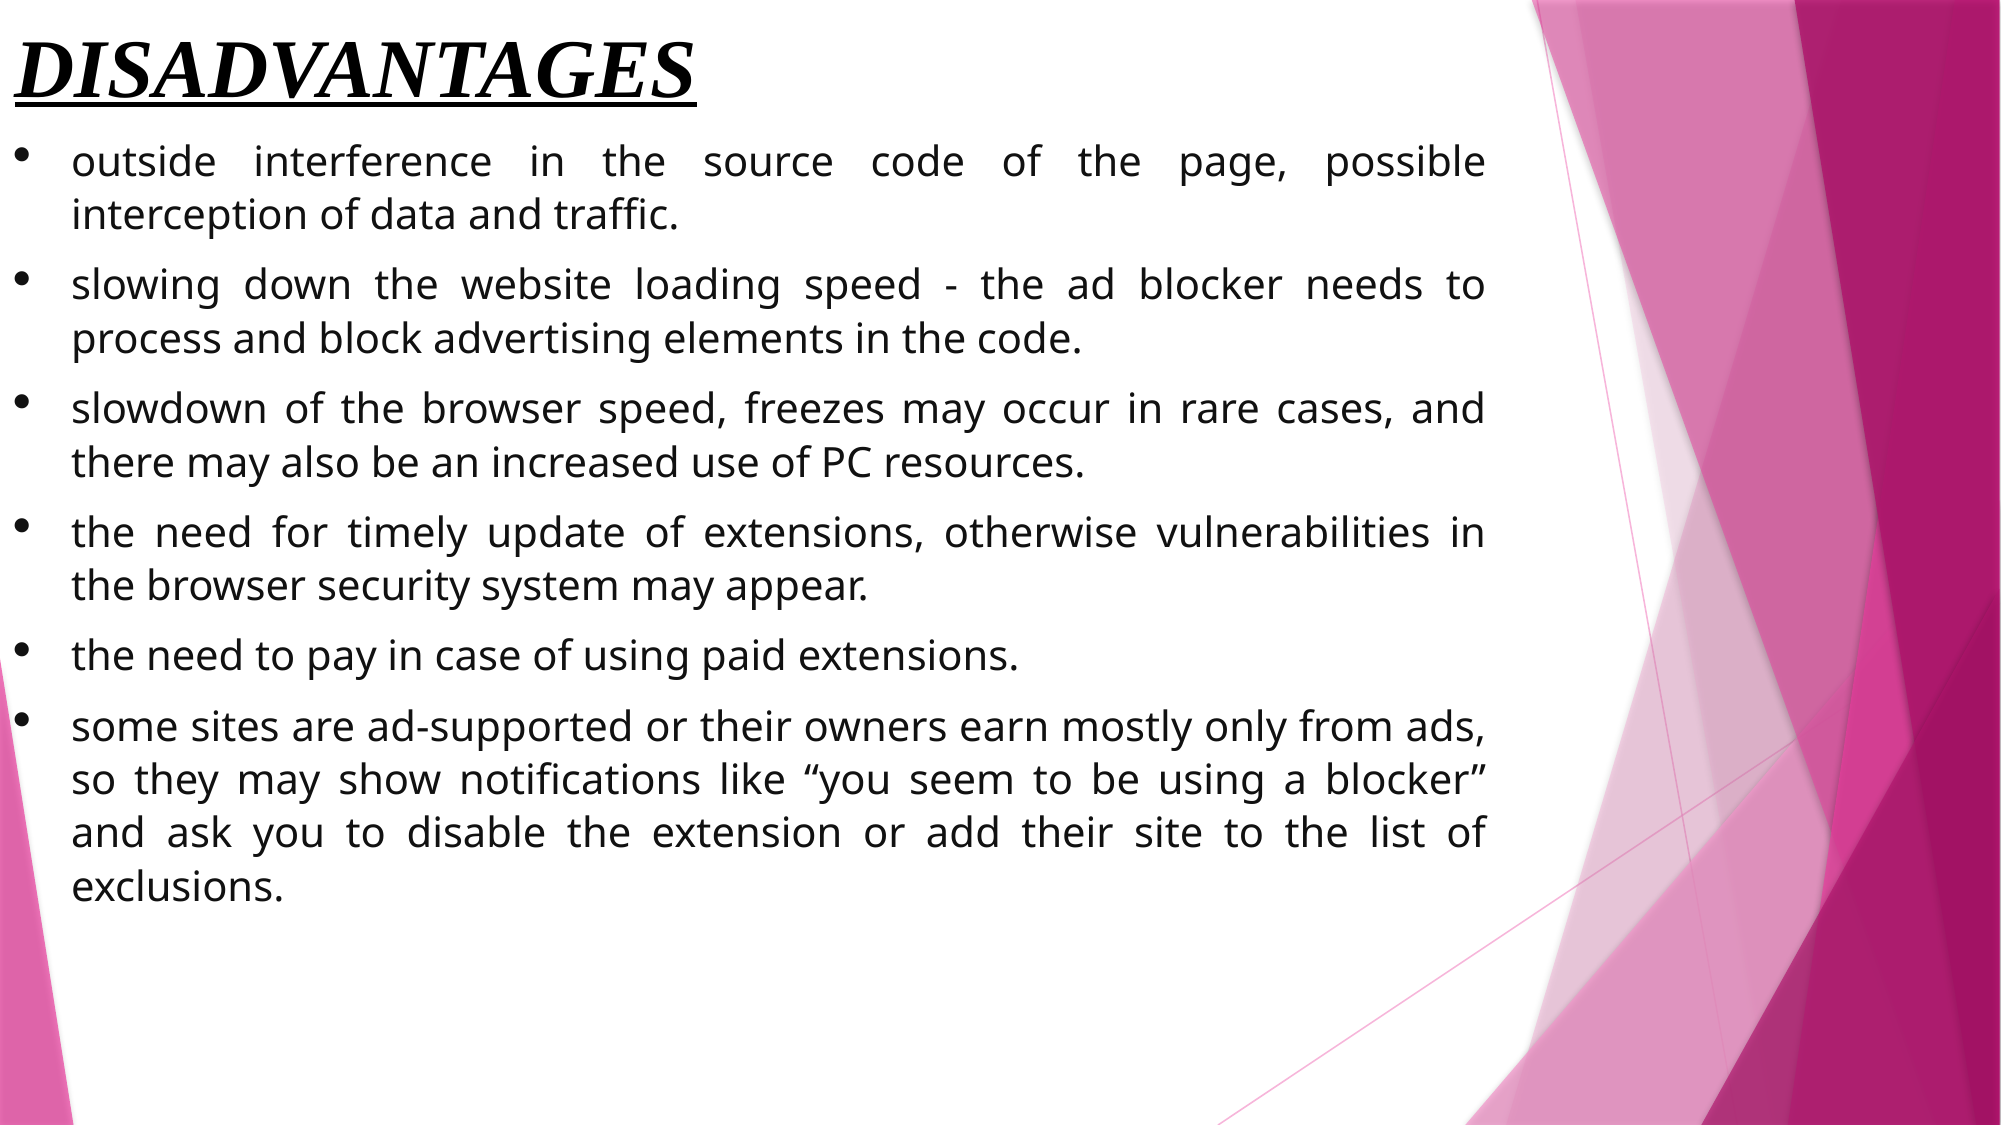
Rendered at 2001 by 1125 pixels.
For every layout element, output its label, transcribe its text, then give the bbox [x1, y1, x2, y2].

text_box DISADVANTAGES outside interference in the source code of the page, possible interception of data and traffic. slowing down the website loading speed - the ad blocker needs to process and block advertising elements in the code. slowdown of the browser speed, freezes may occur in rare cases, and there may also be an increased use of PC resources. the need for timely update of extensions, otherwise vulnerabilities in the browser security system may appear. the need to pay in case of using paid extensions. some sites are ad-supported or their owners earn mostly only from ads, so they may show notifications like “you seem to be using a blocker” and ask you to disable the extension or add their site to the list of exclusions. [0, 0, 1502, 918]
